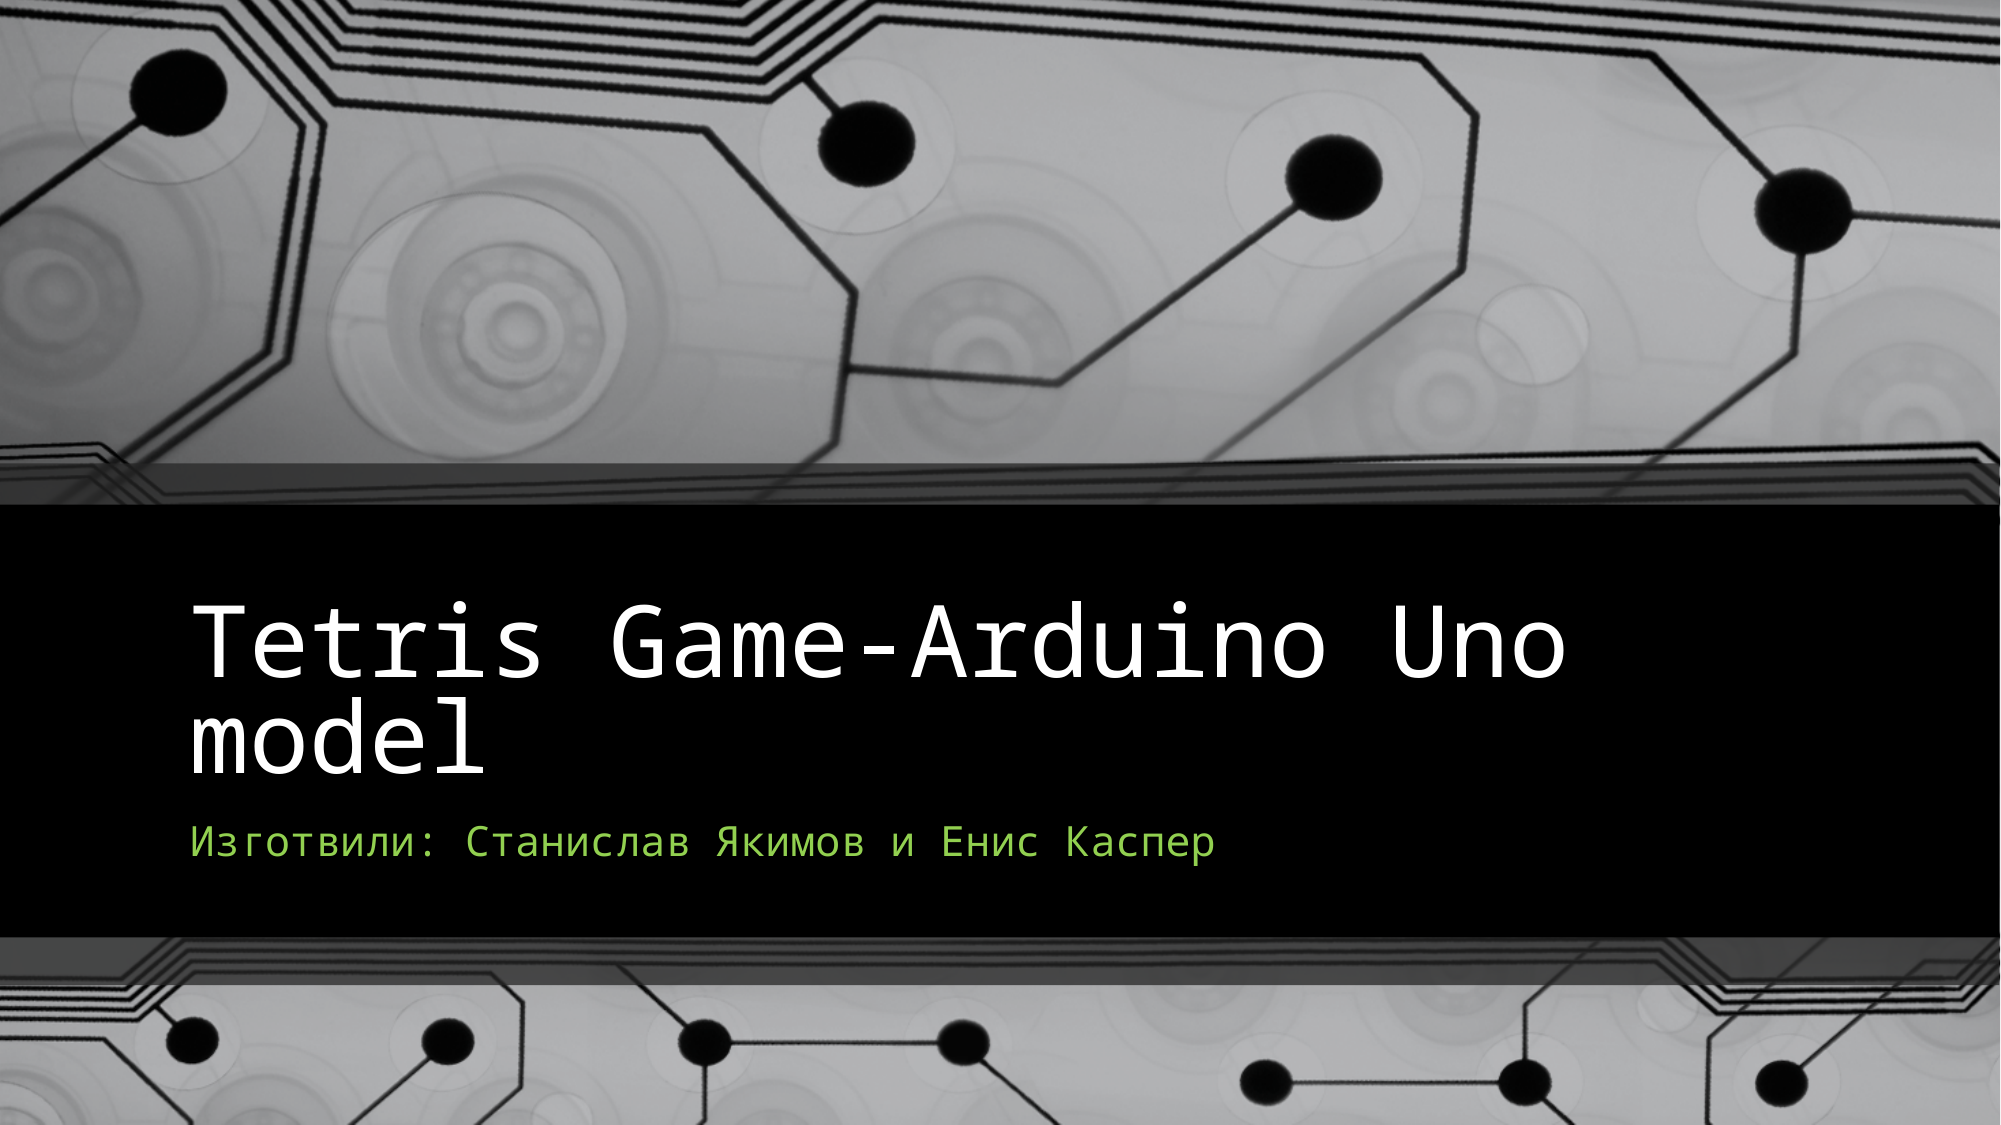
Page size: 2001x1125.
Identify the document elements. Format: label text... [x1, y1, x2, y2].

title Tetris Game-Arduino Uno model [174, 519, 1825, 800]
subtitle Изготвили: Станислав Якимов и Енис Каспер [174, 812, 1825, 925]
picture [0, 0, 2001, 1125]
